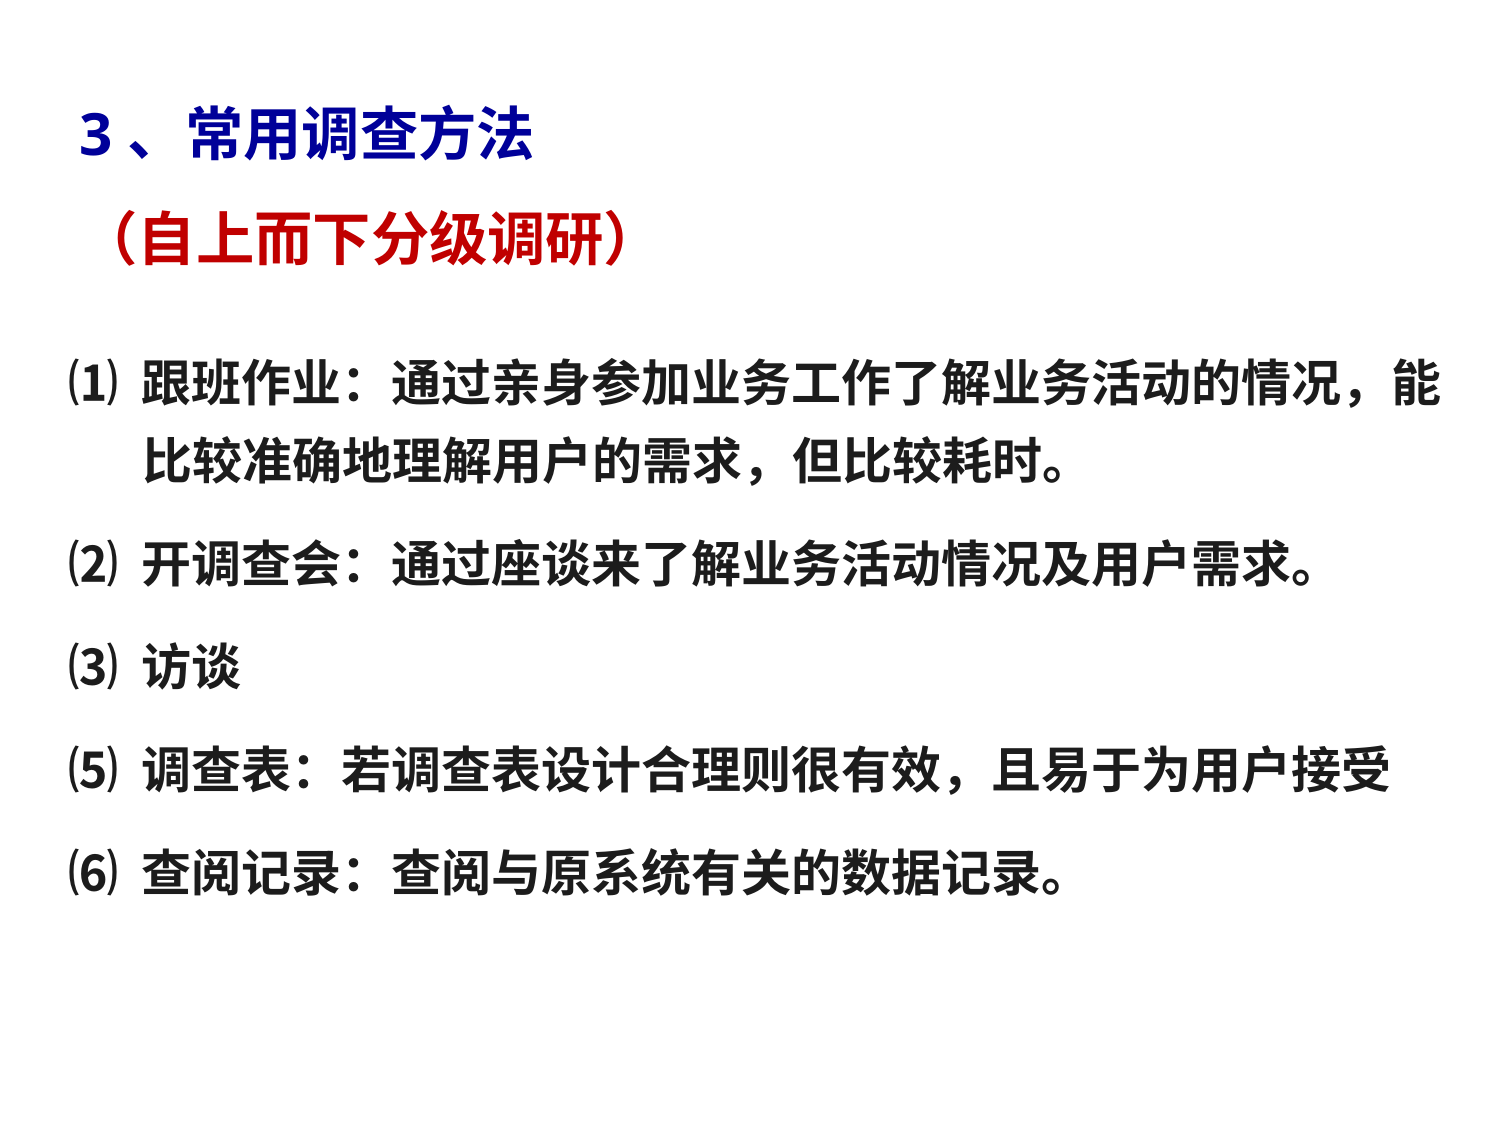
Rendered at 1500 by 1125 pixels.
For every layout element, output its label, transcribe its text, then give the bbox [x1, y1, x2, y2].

title 3、常用调查方法 （自上而下分级调研） [64, 19, 1344, 315]
list ⑴ 跟班作业：通过亲身参加业务工作了解业务活动的情况，能比较准确地理解用户的需求，但比较耗时。 ⑵ 开调查会：通过座谈来了解业务活动情况及用户需求。 ⑶ 访谈 ⑸ 调查表：若调查表设计合理则很有效，且易于为用户接受 ⑹ 查阅记录：查阅与原系统有关的数据记录。 [53, 326, 1458, 965]
